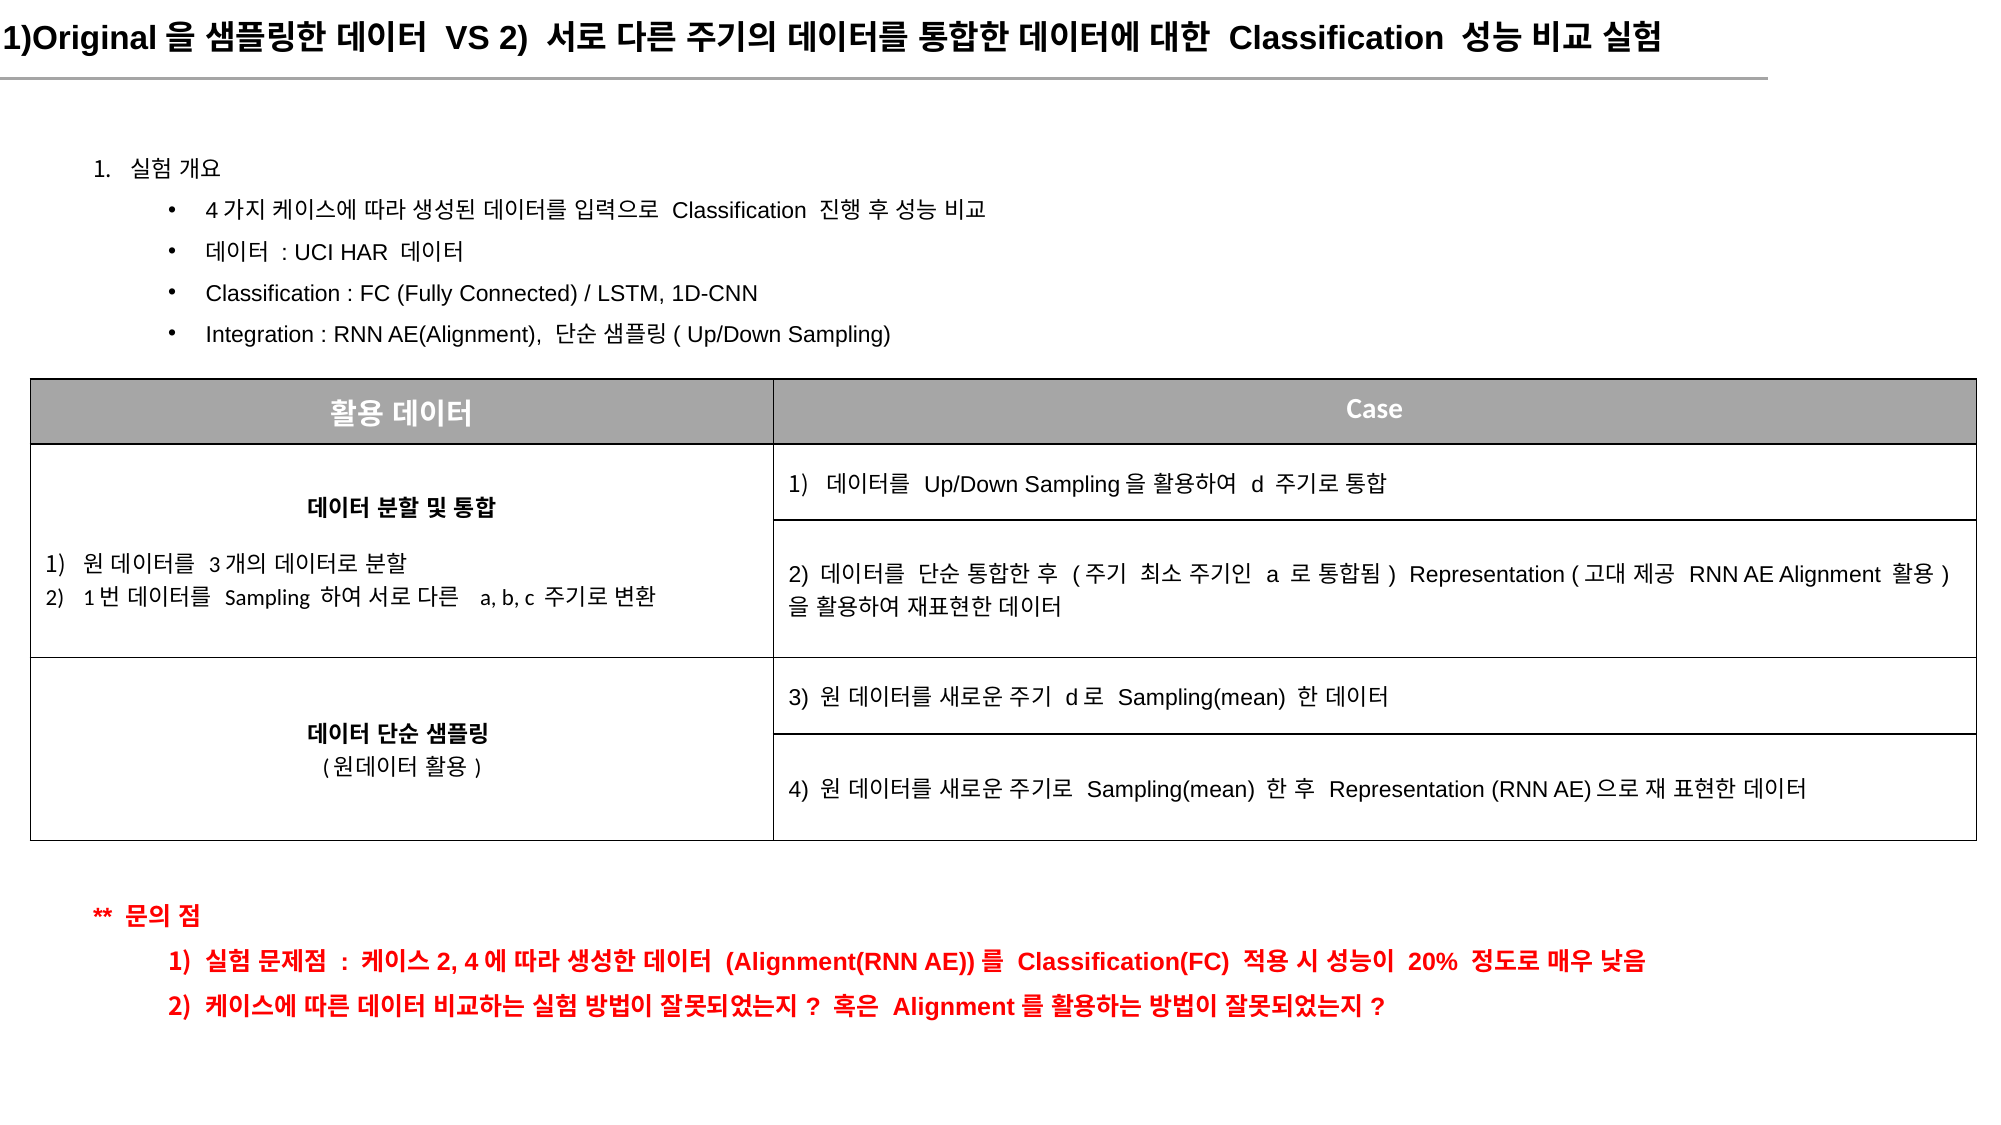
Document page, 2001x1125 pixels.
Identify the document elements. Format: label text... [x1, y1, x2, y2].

text_box 실험 개요 4가지 케이스에 따라 생성된 데이터를 입력으로 Classification 진행 후 성능 비교 데이터 : UCI HAR 데이터 Classification : FC (Fully Connected) / LSTM, 1D-CNN Integration : RNN AE(Alignment), 단순 샘플링( Up/Down Sampling) [78, 133, 1728, 355]
table_cell 데이터 단순 샘플링 (원데이터 활용) [31, 658, 773, 840]
table_header 활용 데이터 [31, 380, 773, 443]
table_header Case [774, 380, 1976, 443]
table_cell 2) 데이터를 단순 통합한 후 (주기 최소 주기인 a 로 통합됨) Representation (고대 제공 RNN AE Alignment 활용)을 활용하여 재표현한 데이터 [774, 521, 1976, 657]
table_cell 3) 원 데이터를 새로운 주기 d로 Sampling(mean) 한 데이터 [774, 658, 1976, 733]
text_box 1)Original을 샘플링한 데이터 VS 2) 서로 다른 주기의 데이터를 통합한 데이터에 대한 Classification 성능 비교 실험 [0, 9, 1965, 64]
text_box ** 문의 점 실험 문제점 : 케이스2, 4에 따라 생성한 데이터 (Alignment(RNN AE))를 Classification(FC) 적용 시 성능이 20% 정도로 매우 낮음 케이스에 따른 데이터 비교하는 실험 방법이 잘못되었는지? 혹은 Alignment를 활용하는 방법이 잘못되었는지? [78, 878, 1802, 1028]
table_cell 데이터를 Up/Down Sampling을 활용하여 d 주기로 통합 [774, 445, 1976, 519]
table_cell 4) 원 데이터를 새로운 주기로 Sampling(mean) 한 후 Representation (RNN AE)으로 재 표현한 데이터 [774, 735, 1976, 840]
table_cell 데이터 분할 및 통합 원 데이터를 3개의 데이터로 분할 1번 데이터를 Sampling 하여 서로 다른 a, b, c 주기로 변환 [31, 445, 773, 657]
